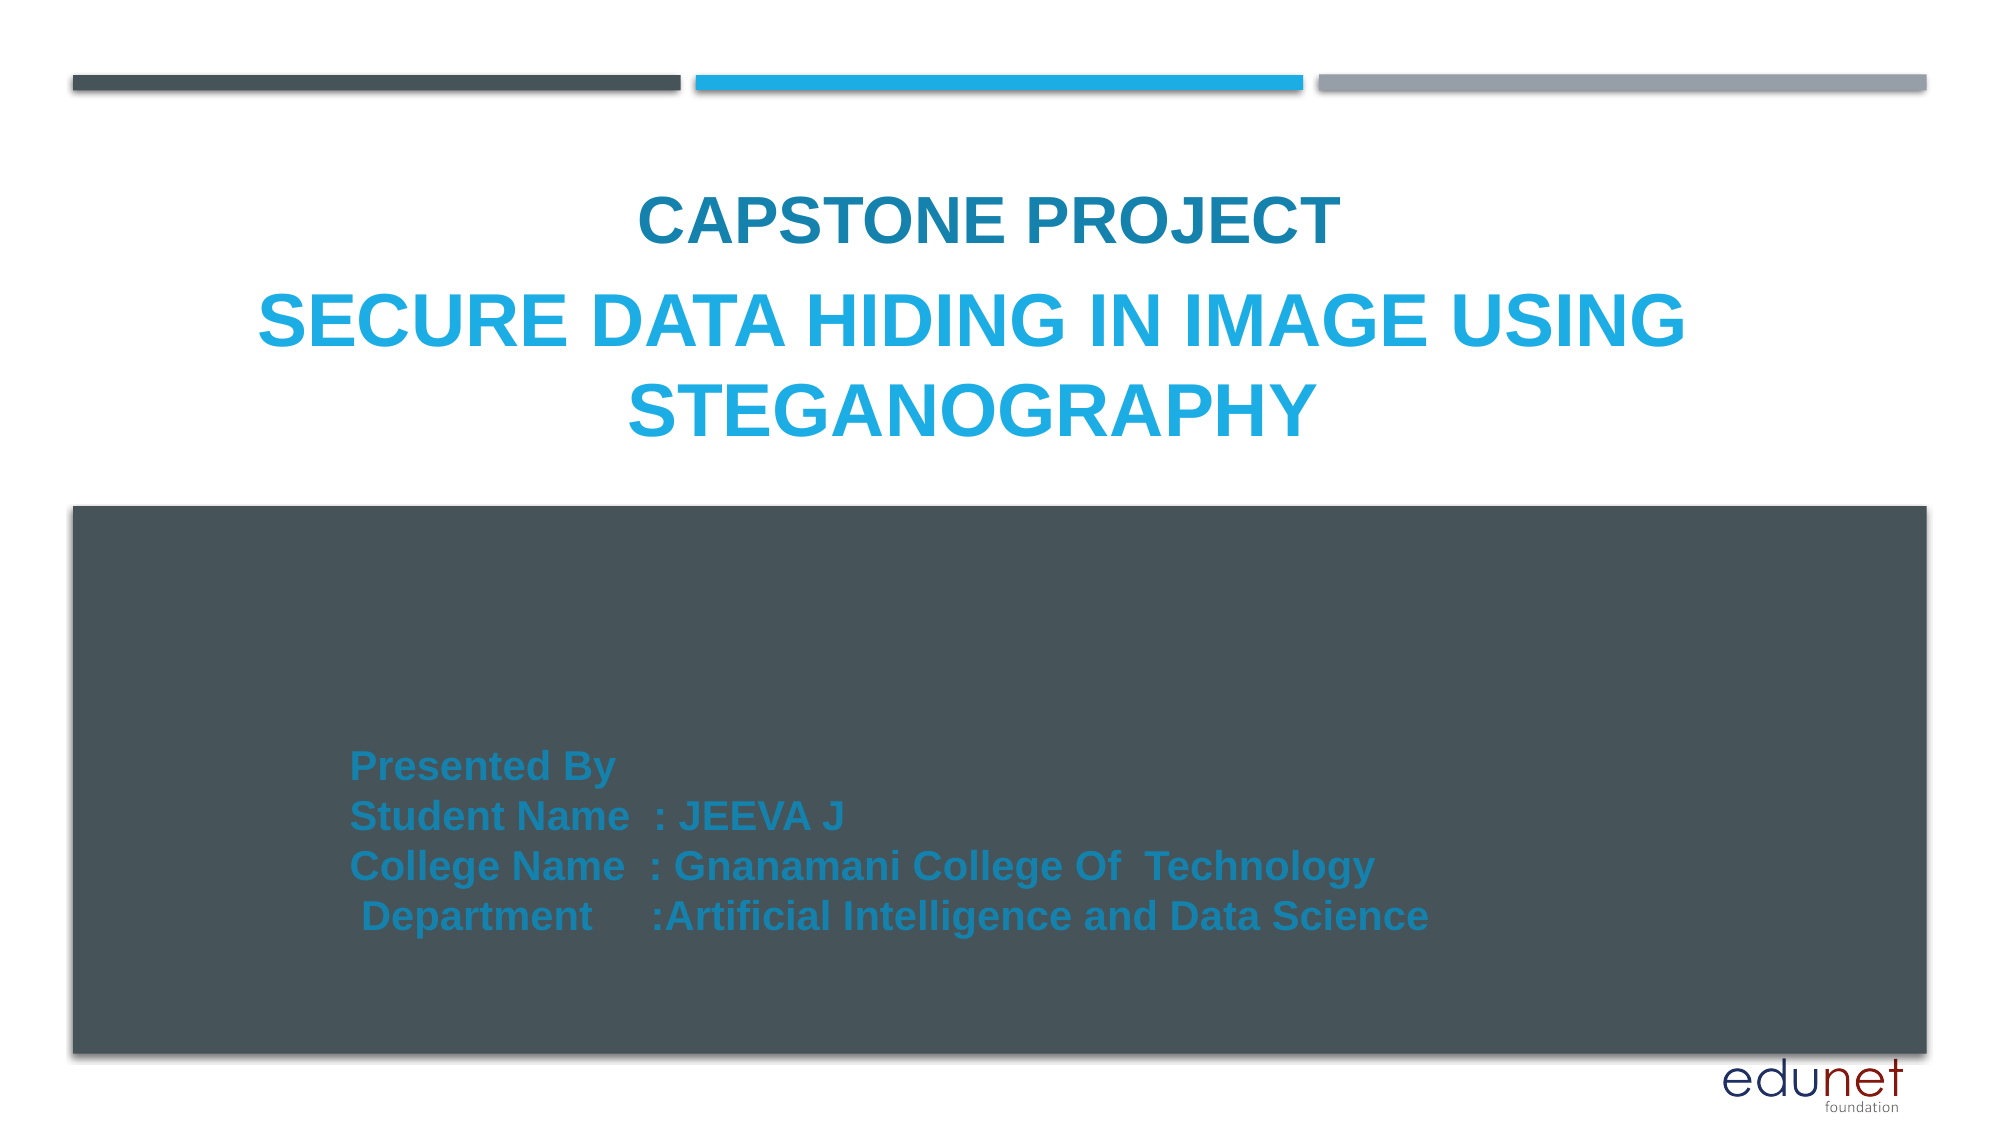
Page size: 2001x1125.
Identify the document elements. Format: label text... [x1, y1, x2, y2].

picture [1719, 1056, 1905, 1116]
text_box Presented By Student Name : JEEVA J College Name : Gnanamani College Of Technology Department :Artificial Intelligence and Data Science [334, 731, 1788, 1047]
text_box CAPSTONE PROJECT [0, 169, 2000, 265]
text_box Secure Data Hiding in Image Using Steganography [222, 298, 1723, 460]
